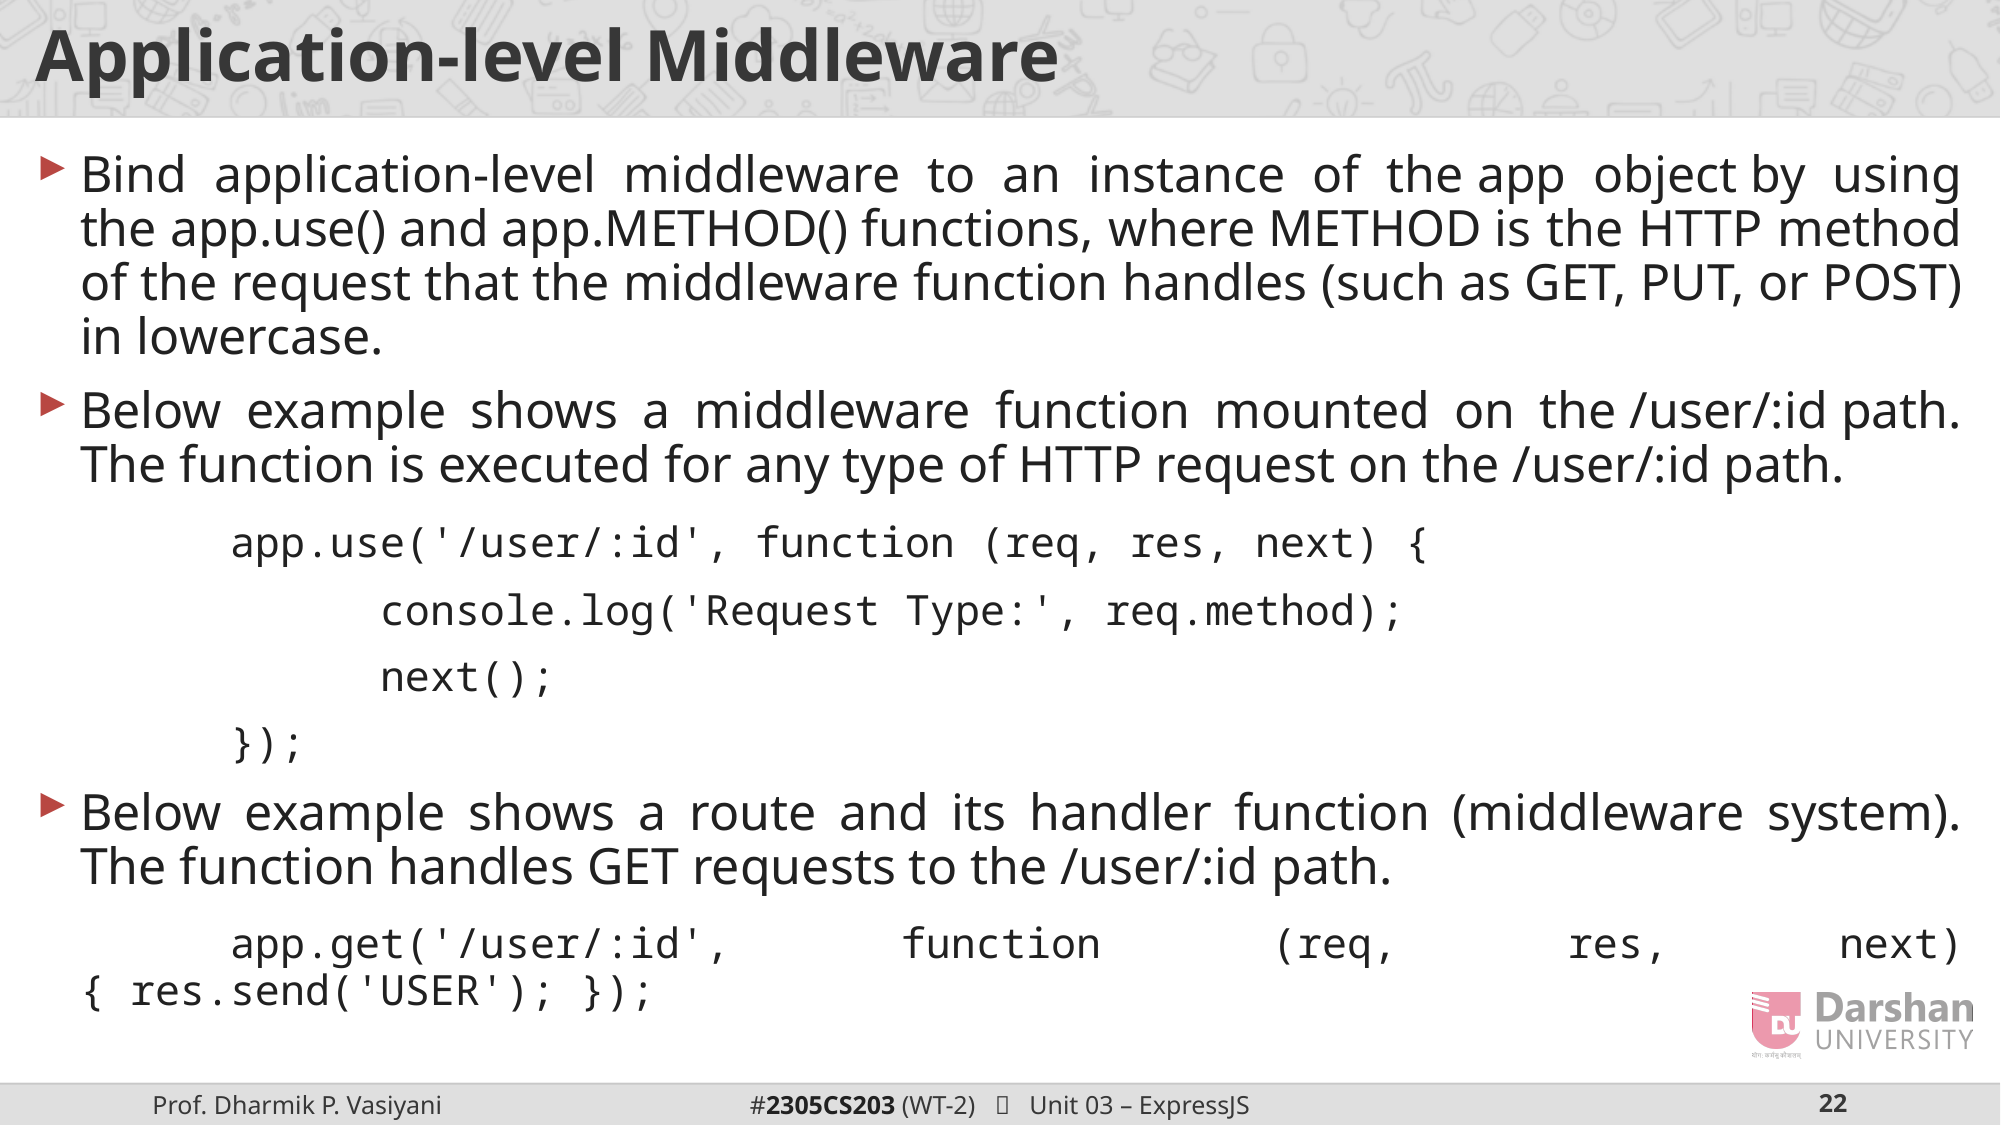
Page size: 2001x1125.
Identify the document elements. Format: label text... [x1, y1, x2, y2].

list Bind application-level middleware to an instance of the app object by using the app.use() and app.METHOD() functions, where METHOD is the HTTP method of the request that the middleware function handles (such as GET, PUT, or POST) in lowercase. Below example shows a middleware function mounted on the /user/:id path. The function is executed for any type of HTTP request on the /user/:id path. app.use('/user/:id', function (req, res, next) { console.log('Request Type:', req.method); next(); }); Below example shows a route and its handler function (middleware system). The function handles GET requests to the /user/:id path. app.get('/user/:id', function (req, res, next) { res.send('USER'); }); [21, 141, 1979, 1059]
title Application-level Middleware [0, 0, 2000, 117]
